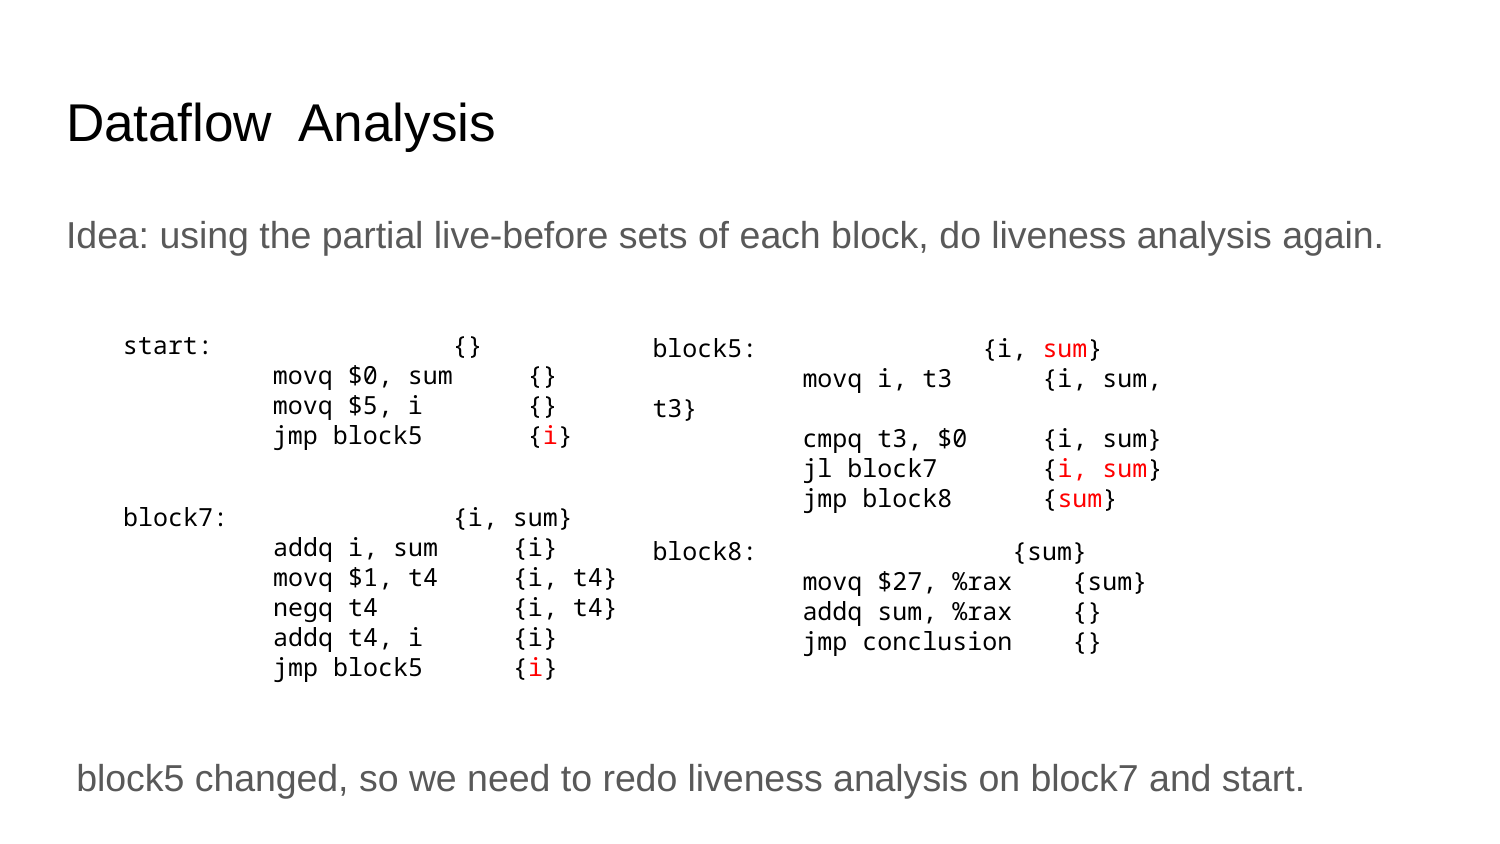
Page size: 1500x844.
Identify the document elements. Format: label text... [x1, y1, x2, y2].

title Dataflow Analysis [51, 72, 1449, 167]
text_box block5: {i, sum} movq i, t3 {i, sum, t3} cmpq t3, $0 {i, sum} jl block7 {i, sum} jmp block8 {sum} [637, 317, 1237, 527]
text_box start: {} movq $0, sum {} movq $5, i {} jmp block5 {i} [107, 314, 600, 465]
text_box block7: {i, sum} addq i, sum {i} movq $1, t4 {i, t4} negq t4 {i, t4} addq t4, i {i} jmp block5 {i} [108, 486, 648, 696]
list block5 changed, so we need to redo liveness analysis on block7 and start. [61, 731, 1460, 836]
list Idea: using the partial live-before sets of each block, do liveness analysis again. [51, 189, 1449, 293]
text_box block8: {sum} movq $27, %rax {sum} addq sum, %rax {} jmp conclusion {} [648, 527, 1189, 670]
